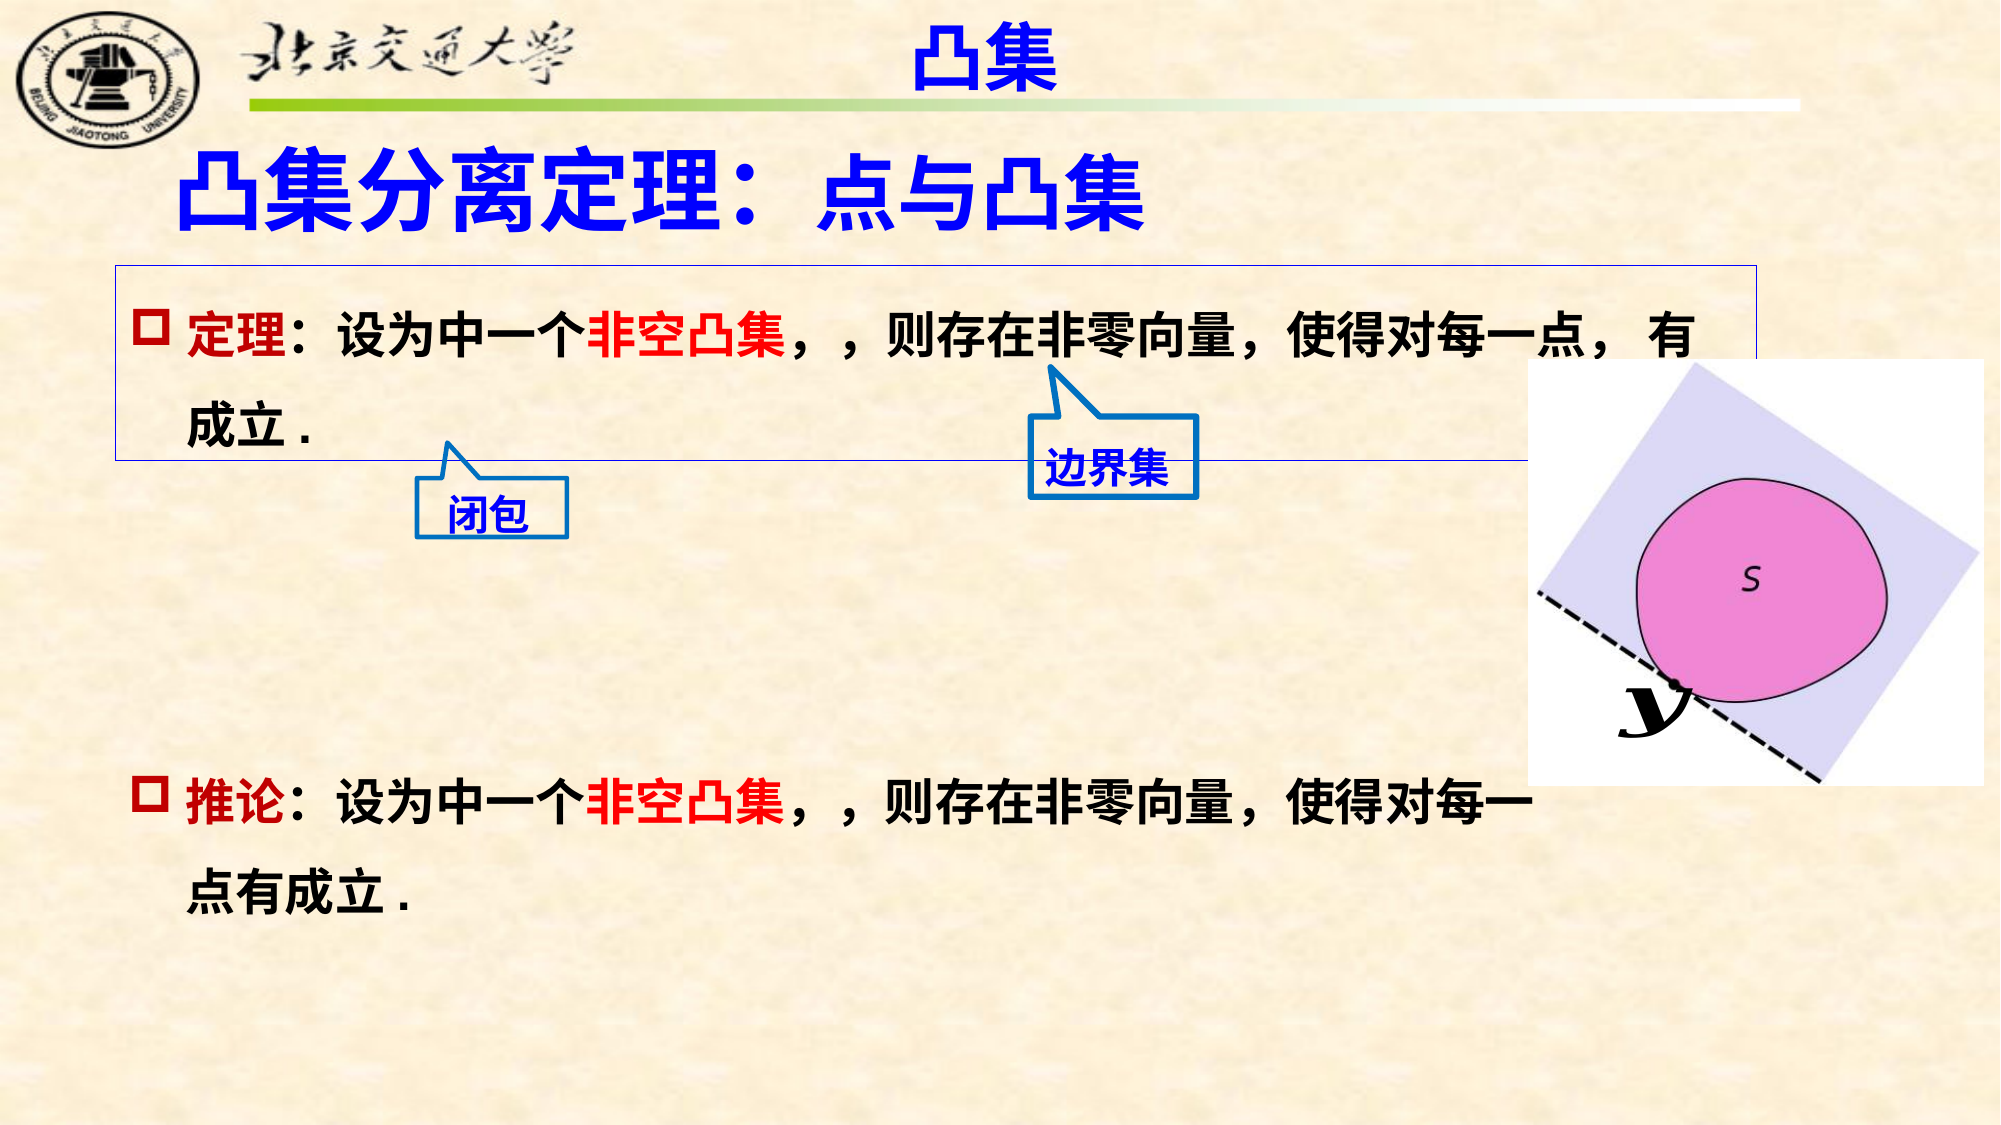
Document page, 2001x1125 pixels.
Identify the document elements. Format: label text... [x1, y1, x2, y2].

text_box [1528, 359, 1984, 786]
text_box 凸集分离定理：点与凸集 [157, 126, 1295, 251]
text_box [1030, 416, 1240, 498]
picture [0, 0, 2001, 1125]
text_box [114, 265, 1757, 547]
title 凸集 [284, 3, 1686, 116]
